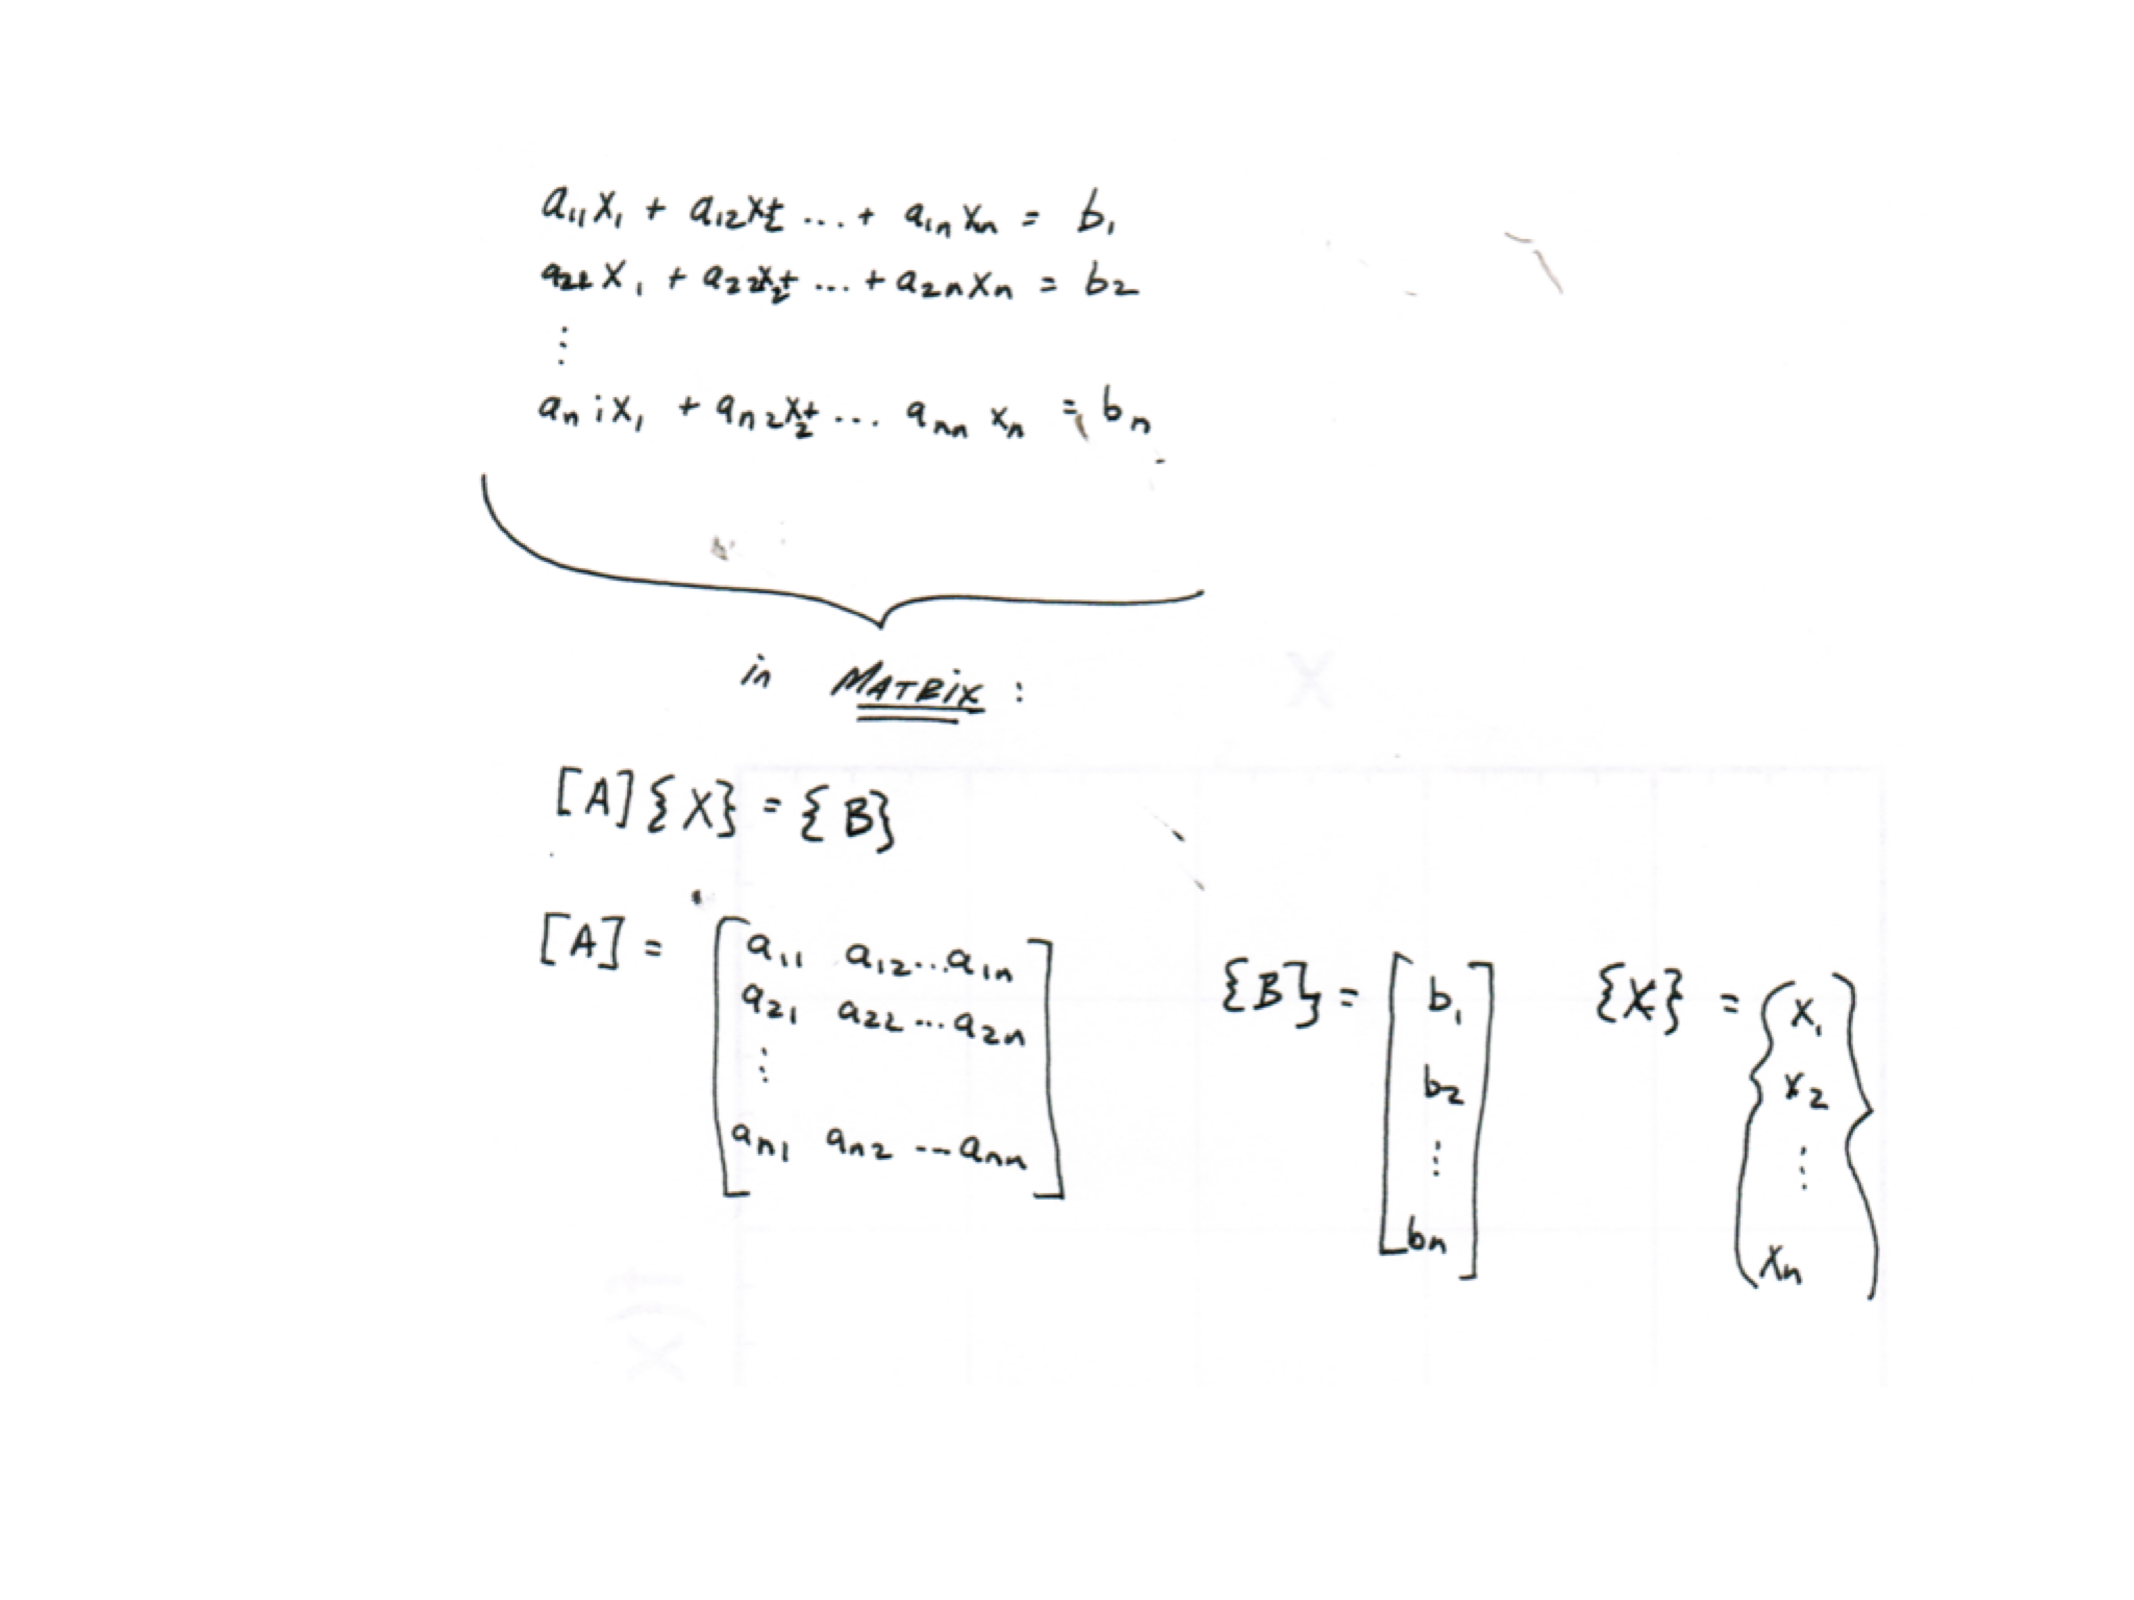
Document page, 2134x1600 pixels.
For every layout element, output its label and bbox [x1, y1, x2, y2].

picture [476, 138, 1978, 1388]
